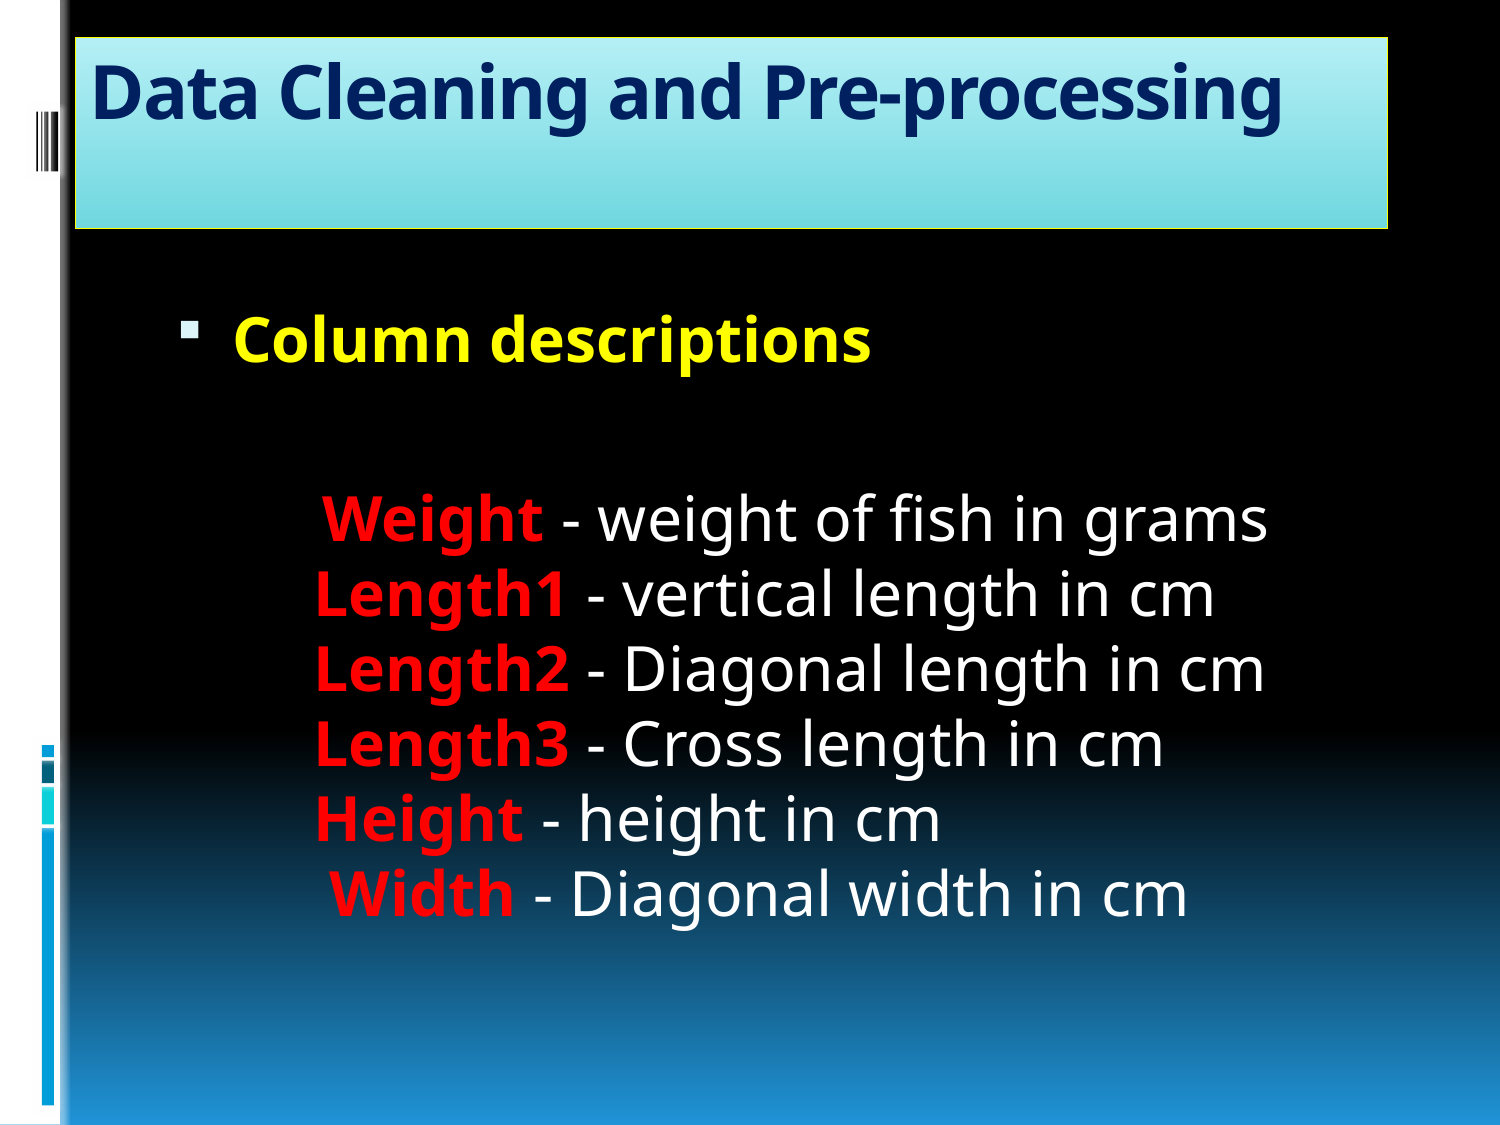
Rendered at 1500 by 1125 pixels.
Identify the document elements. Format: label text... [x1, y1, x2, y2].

title Data Cleaning and Pre-processing [75, 37, 1388, 229]
list Column descriptions Weight - weight of fish in grams Length1 - vertical length in cm Length2 - Diagonal length in cm Length3 - Cross length in cm Height - height in cm Width - Diagonal width in cm [150, 292, 1425, 1043]
